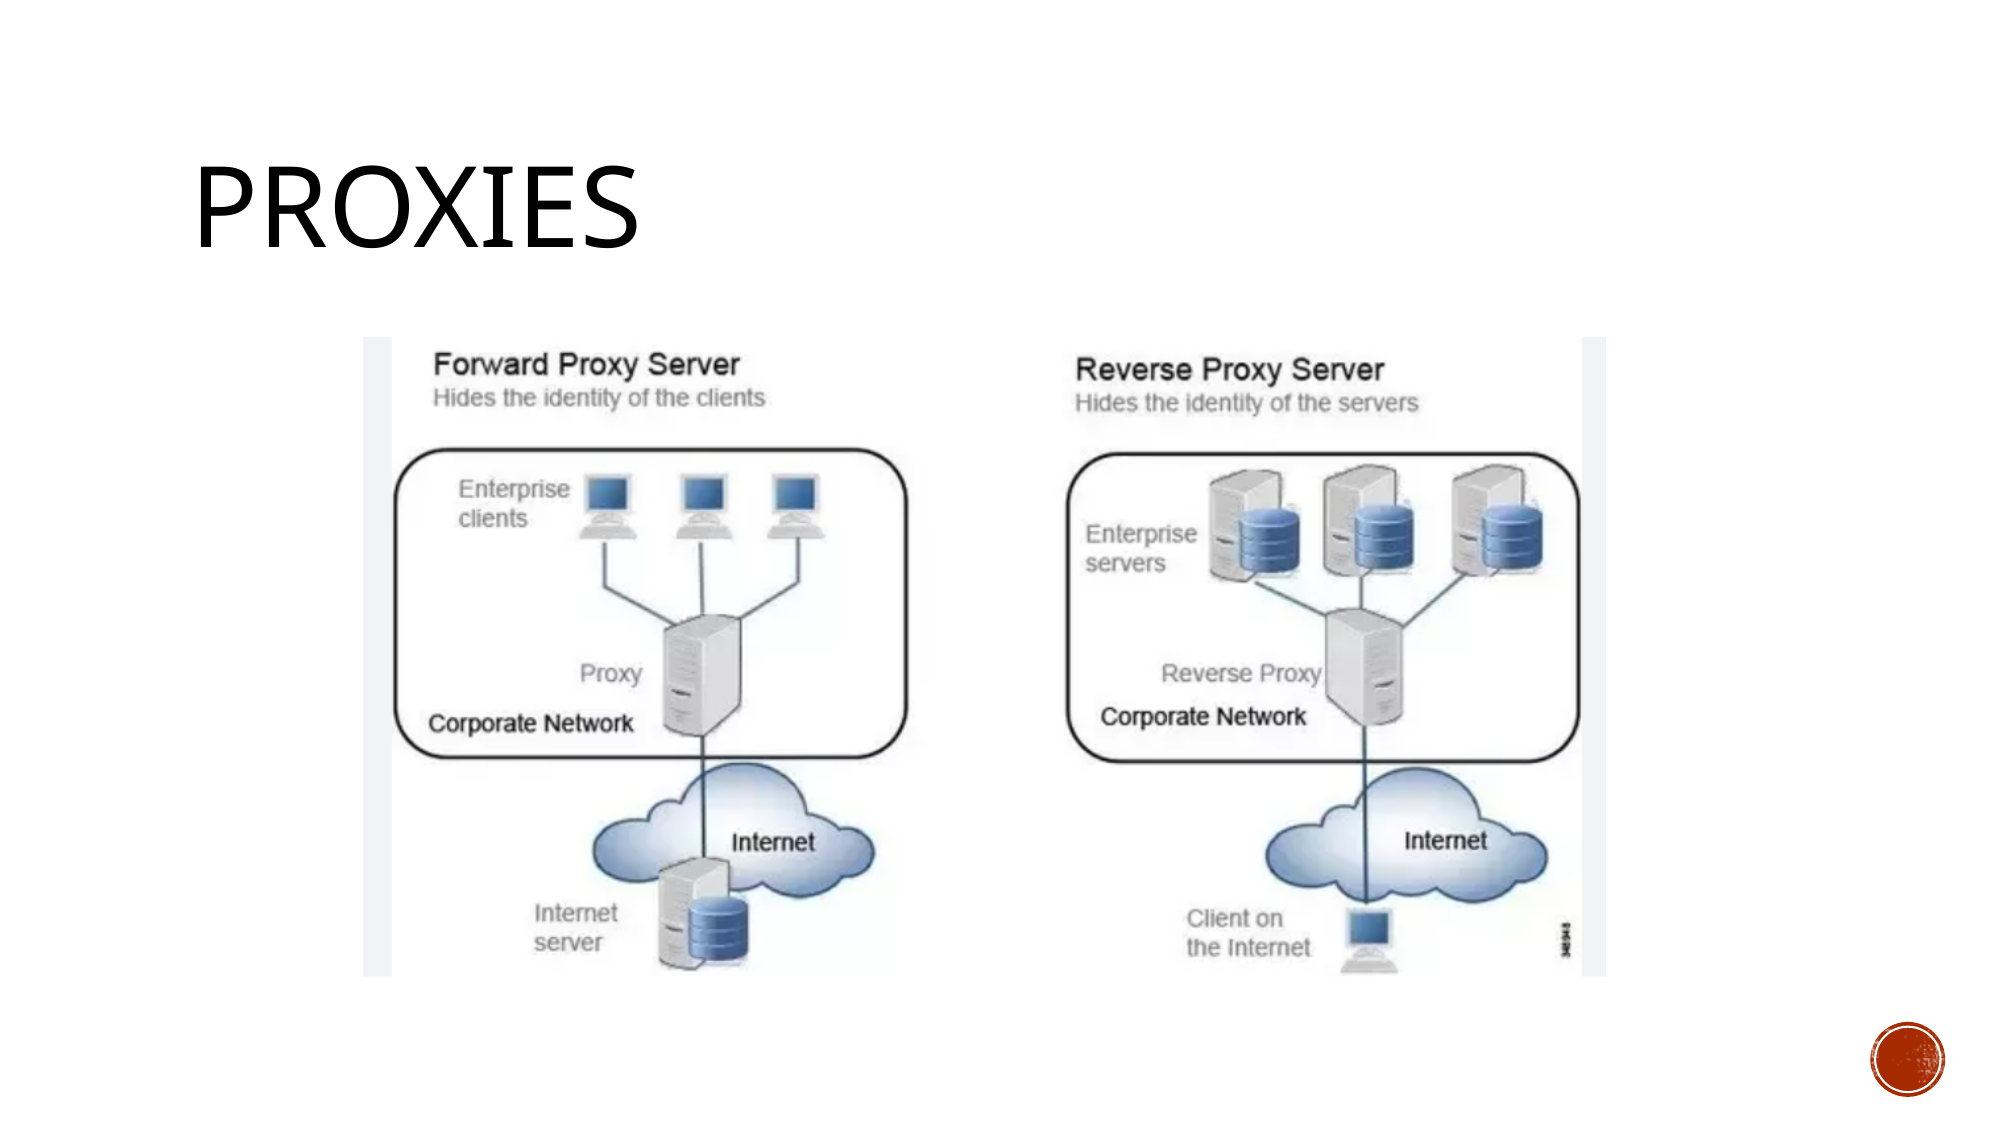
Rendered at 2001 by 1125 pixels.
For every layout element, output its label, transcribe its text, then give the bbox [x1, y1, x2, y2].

picture [363, 324, 1606, 990]
title Proxies [175, 79, 1826, 344]
